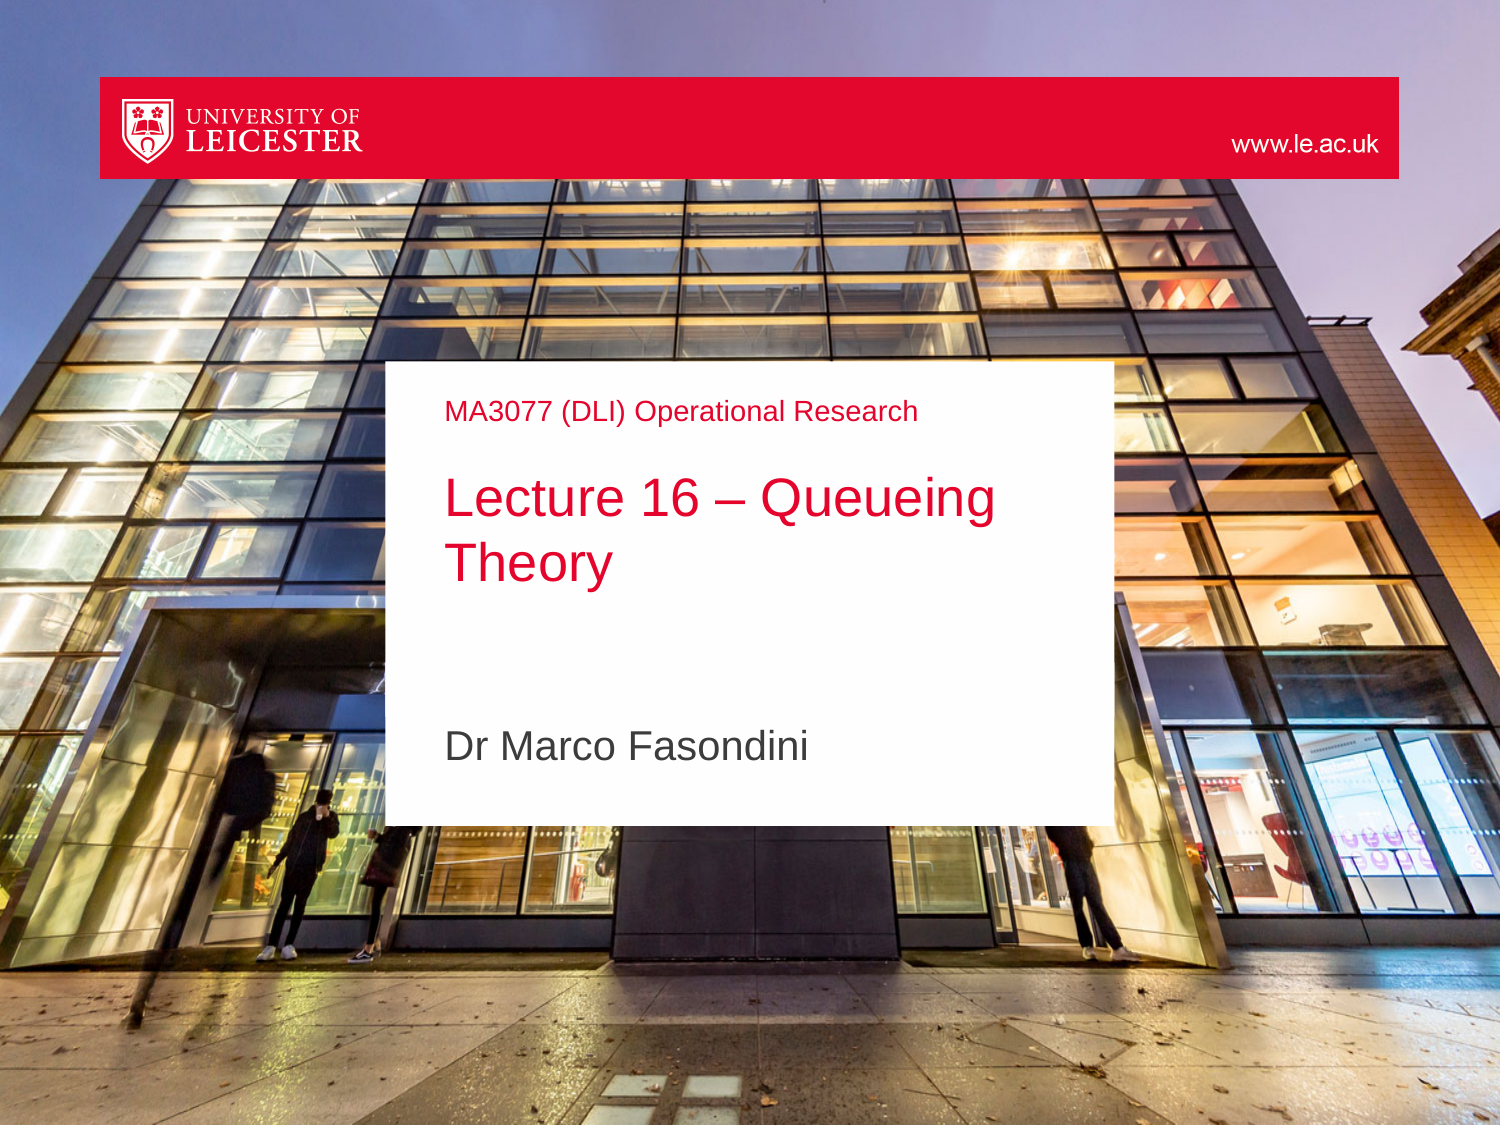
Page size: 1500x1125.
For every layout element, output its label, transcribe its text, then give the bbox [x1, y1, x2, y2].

title MA3077 (DLI) Operational Research Lecture 16 – Queueing Theory [385, 361, 1115, 662]
list Dr Marco Fasondini [385, 662, 1115, 826]
picture [0, 0, 1500, 1125]
